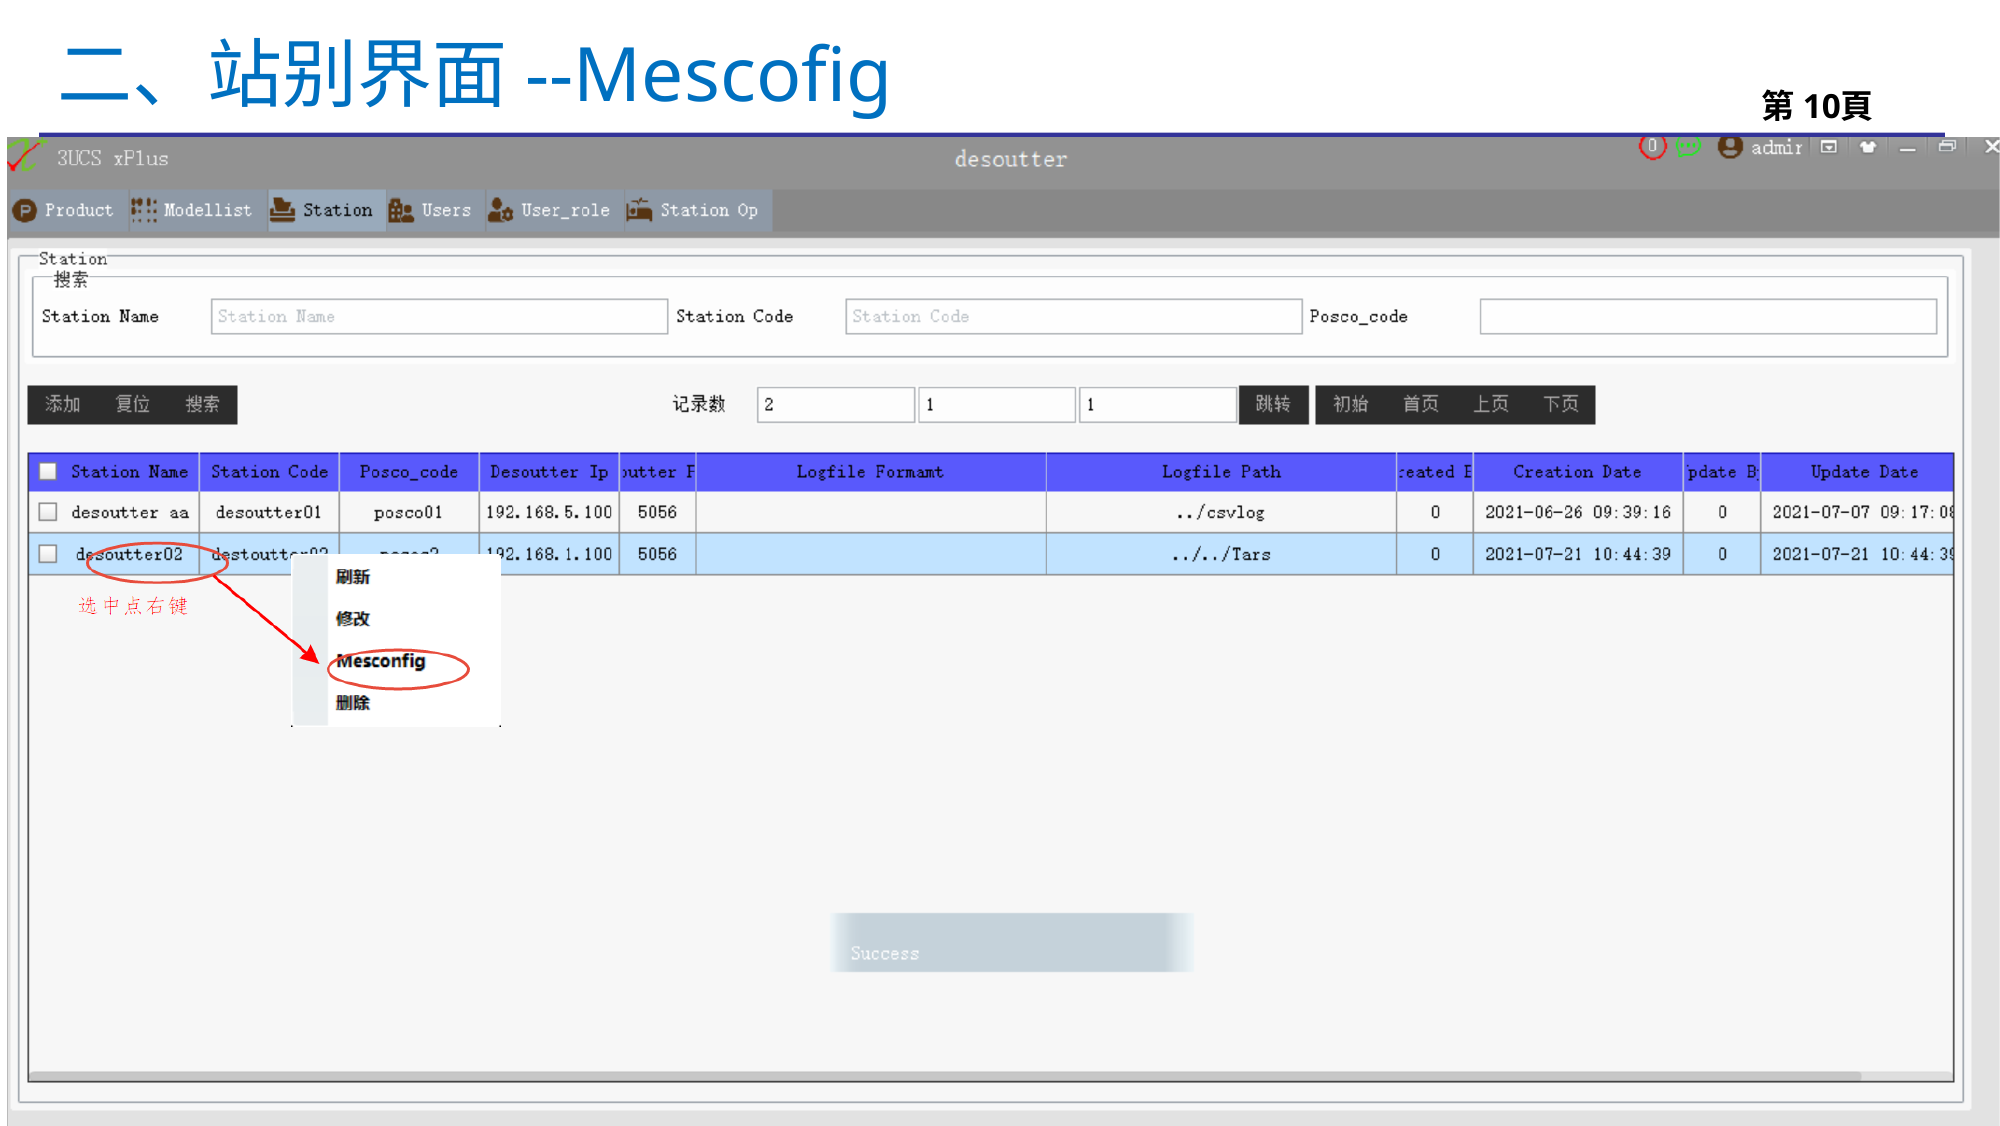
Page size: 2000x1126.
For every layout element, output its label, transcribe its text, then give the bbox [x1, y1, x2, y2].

picture [7, 137, 2000, 1126]
text_box 二、站别界面--Mescofig [42, 19, 1071, 124]
text_box 第頁 [1712, 77, 1890, 134]
